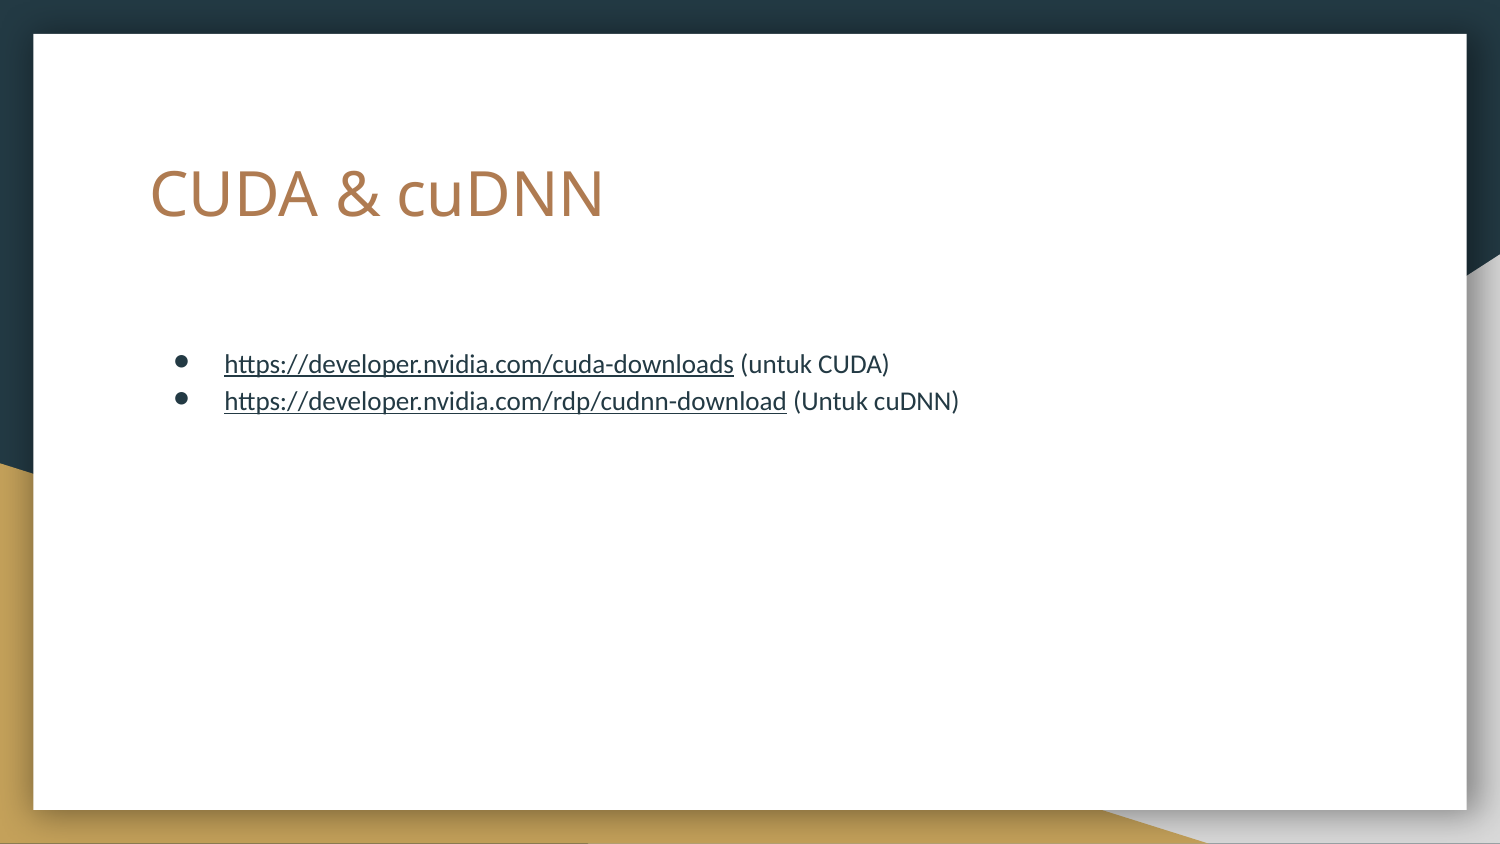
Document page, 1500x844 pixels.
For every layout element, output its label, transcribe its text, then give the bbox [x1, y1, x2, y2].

list https://developer.nvidia.com/cuda-downloads (untuk CUDA) https://developer.nvidia.com/rdp/cudnn-download (Untuk cuDNN) [134, 326, 1366, 729]
title CUDA & cuDNN [134, 138, 1366, 296]
